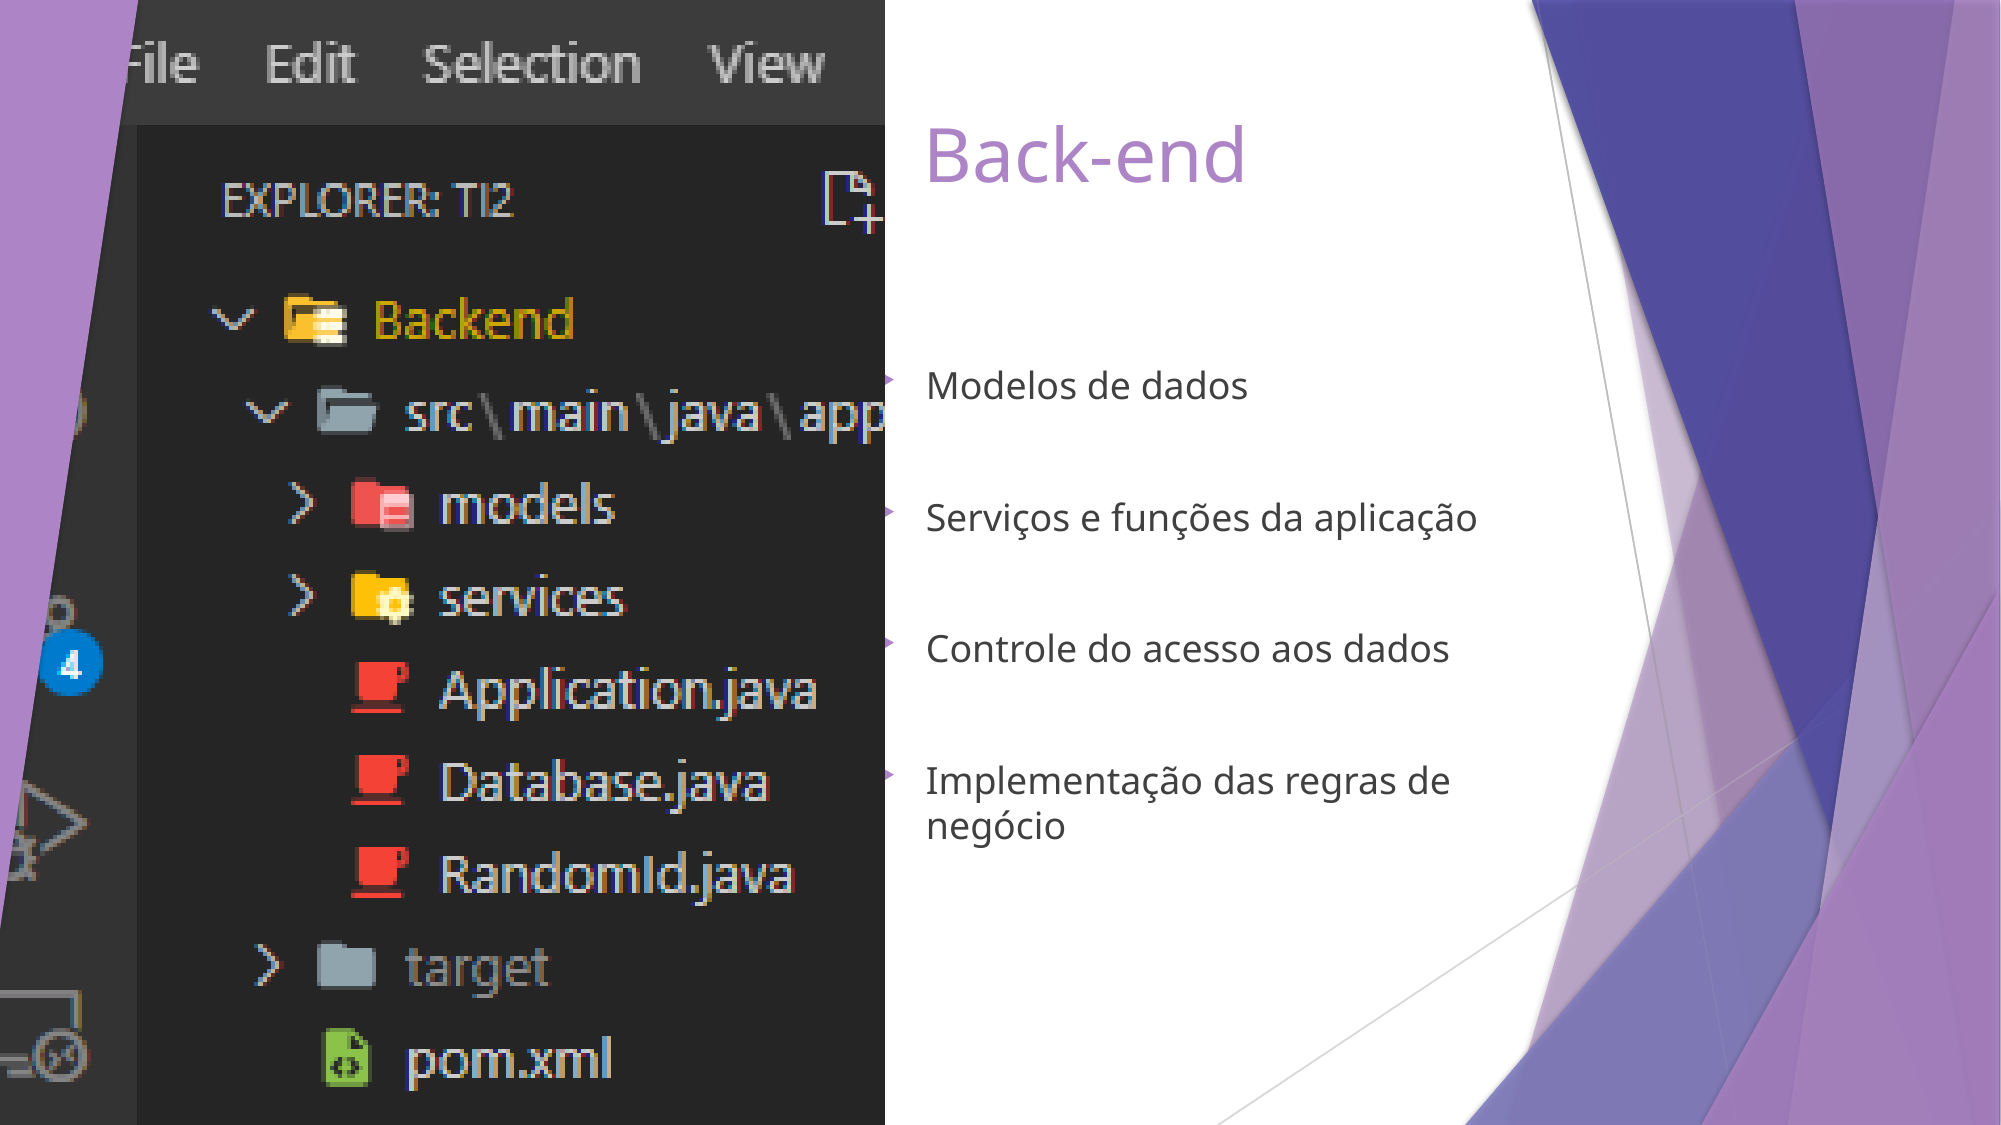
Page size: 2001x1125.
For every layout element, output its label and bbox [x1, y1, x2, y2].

list [0, 0, 886, 1125]
text_box [887, 0, 2000, 1125]
